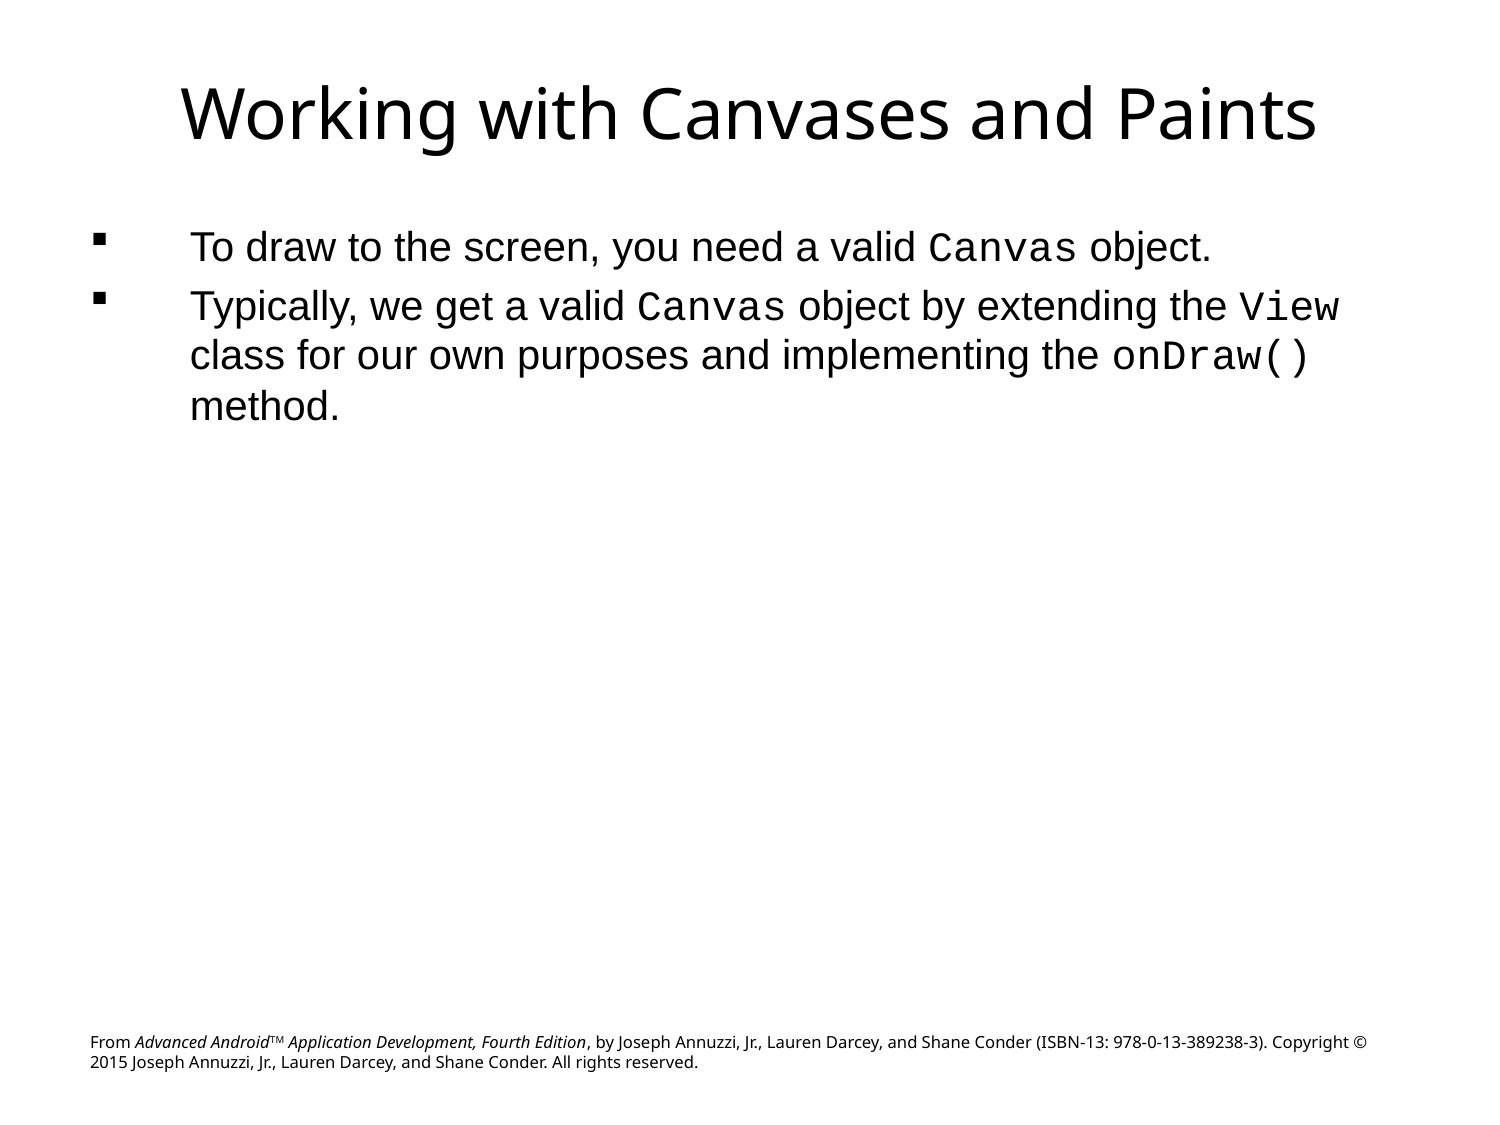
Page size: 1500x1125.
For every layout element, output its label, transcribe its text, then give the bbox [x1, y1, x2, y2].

footer From Advanced AndroidTM Application Development, Fourth Edition, by Joseph Annuzzi, Jr., Lauren Darcey, and Shane Conder (ISBN-13: 978-0-13-389238-3). Copyright © 2015 Joseph Annuzzi, Jr., Lauren Darcey, and Shane Conder. All rights reserved. [74, 1024, 1426, 1103]
title Working with Canvases and Paints [75, 45, 1425, 188]
list To draw to the screen, you need a valid Canvas object. Typically, we get a valid Canvas object by extending the View class for our own purposes and implementing the onDraw() method. [75, 212, 1425, 1005]
